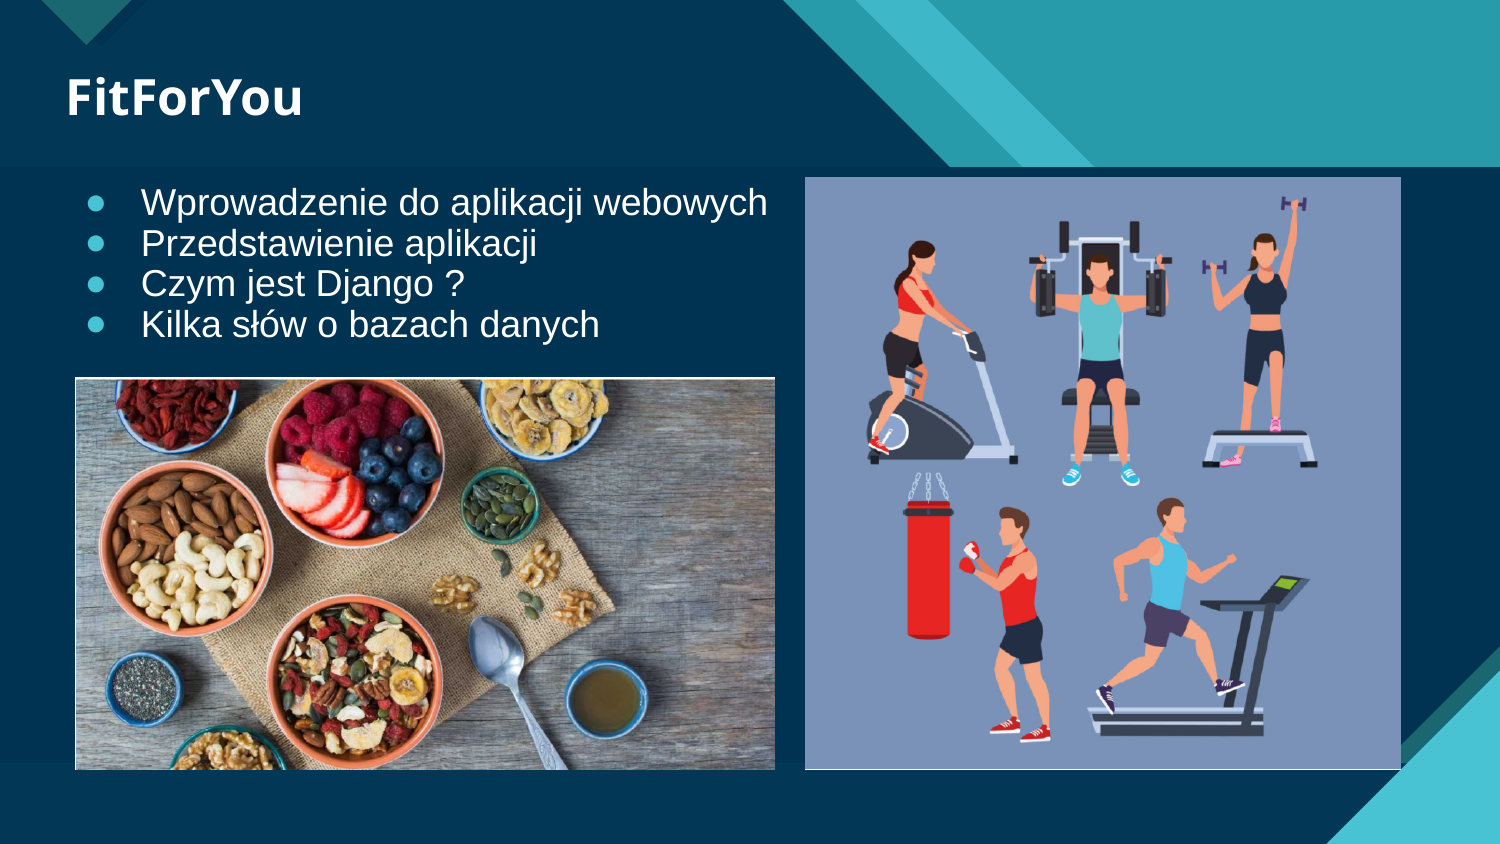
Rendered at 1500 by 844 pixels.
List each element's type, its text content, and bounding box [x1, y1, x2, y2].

picture [805, 177, 1401, 770]
title FitForYou [54, 66, 1435, 219]
list Wprowadzenie do aplikacji webowych Przedstawienie aplikacji Czym jest Django ? Kilka słów o bazach danych [54, 177, 796, 378]
picture [75, 377, 775, 771]
